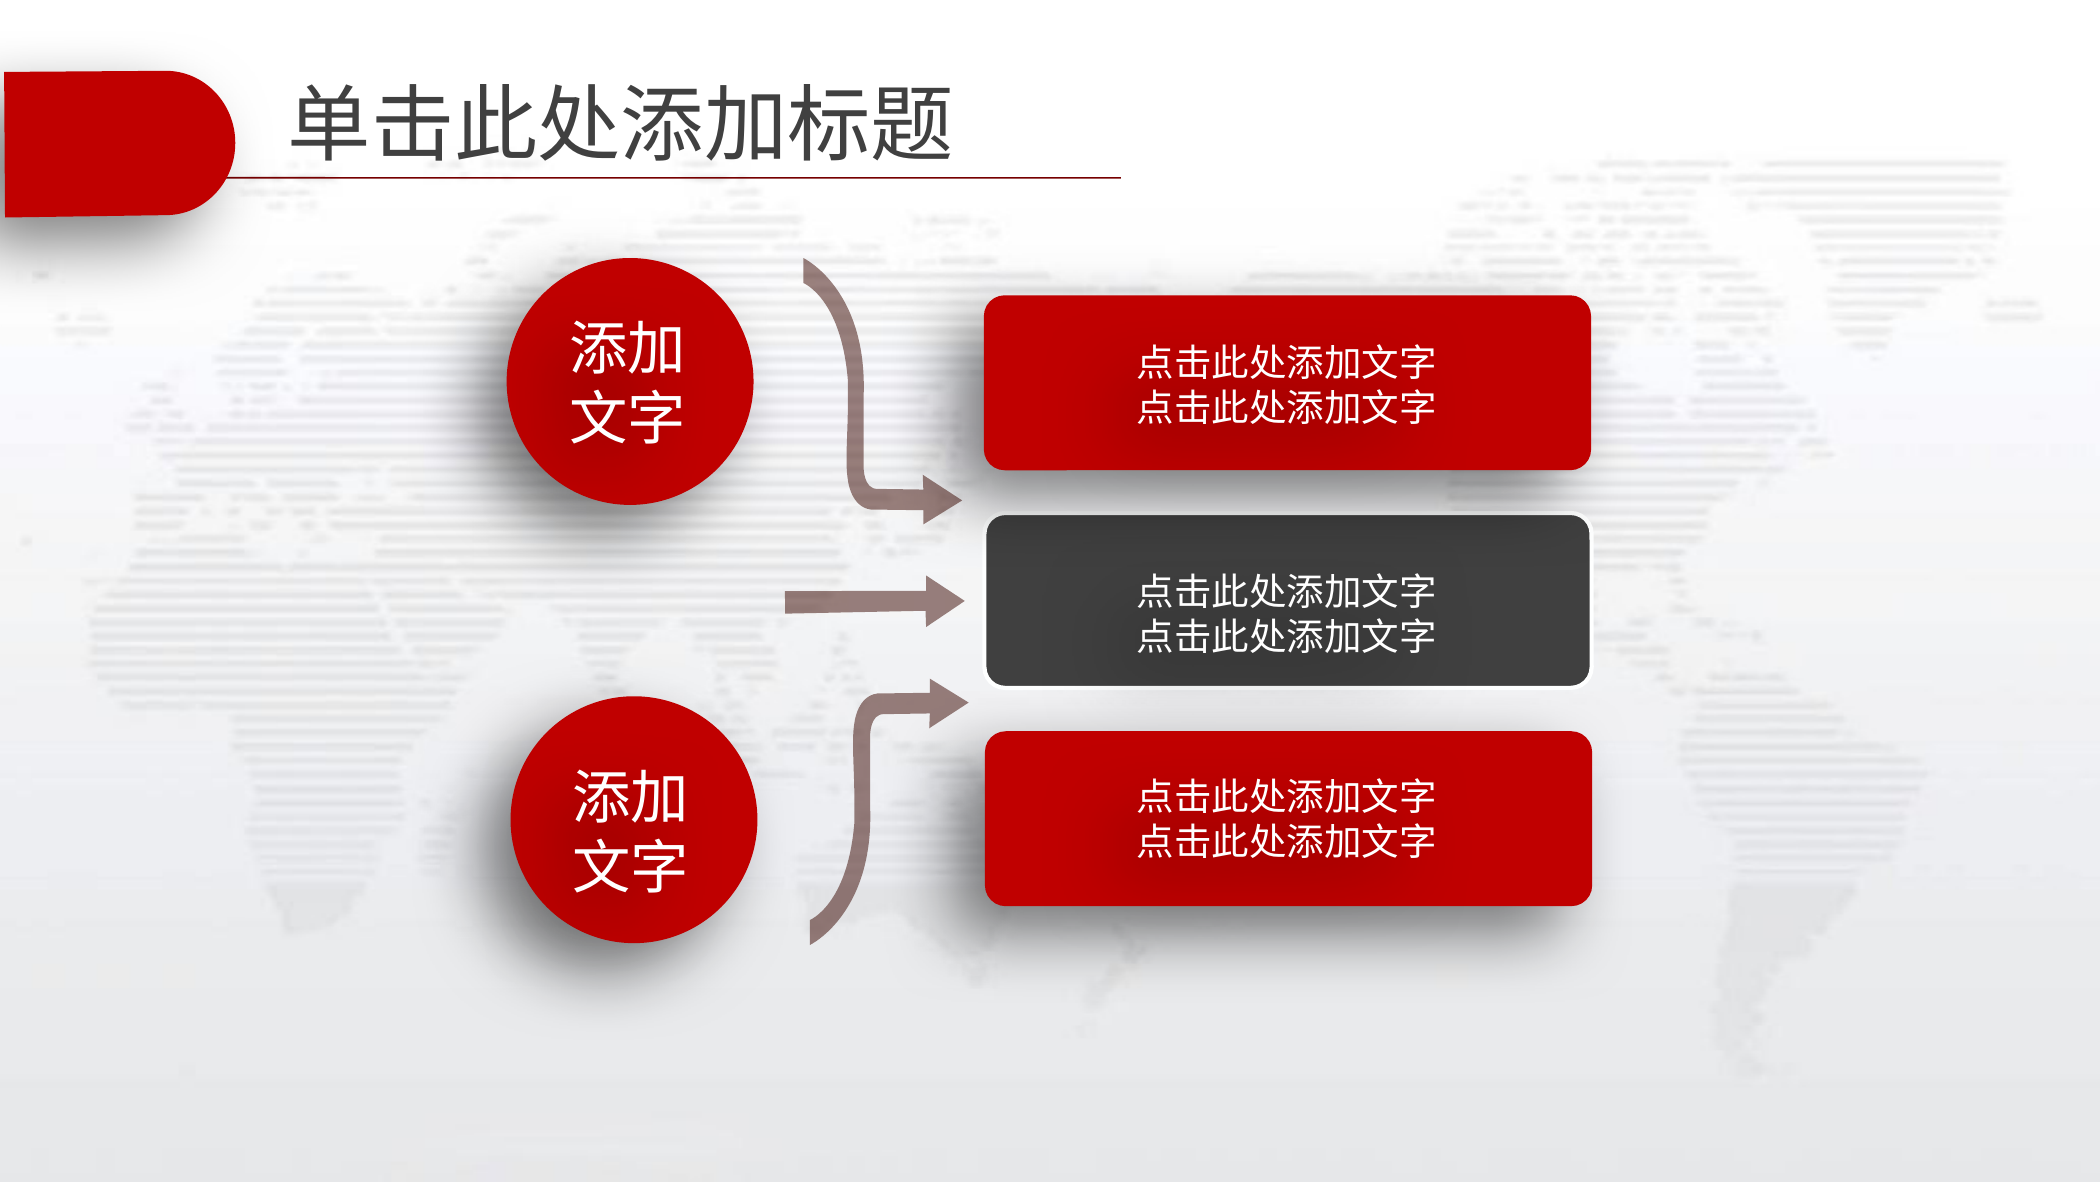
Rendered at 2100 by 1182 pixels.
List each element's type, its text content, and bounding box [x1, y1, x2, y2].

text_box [474, 695, 788, 944]
title 单击此处添加标题 [270, 47, 1691, 196]
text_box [983, 295, 1592, 471]
picture [0, 0, 2100, 1182]
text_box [470, 257, 784, 506]
text_box [784, 575, 965, 628]
text_box [803, 258, 963, 525]
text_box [984, 730, 1593, 907]
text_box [984, 512, 1592, 692]
text_box [809, 678, 969, 946]
